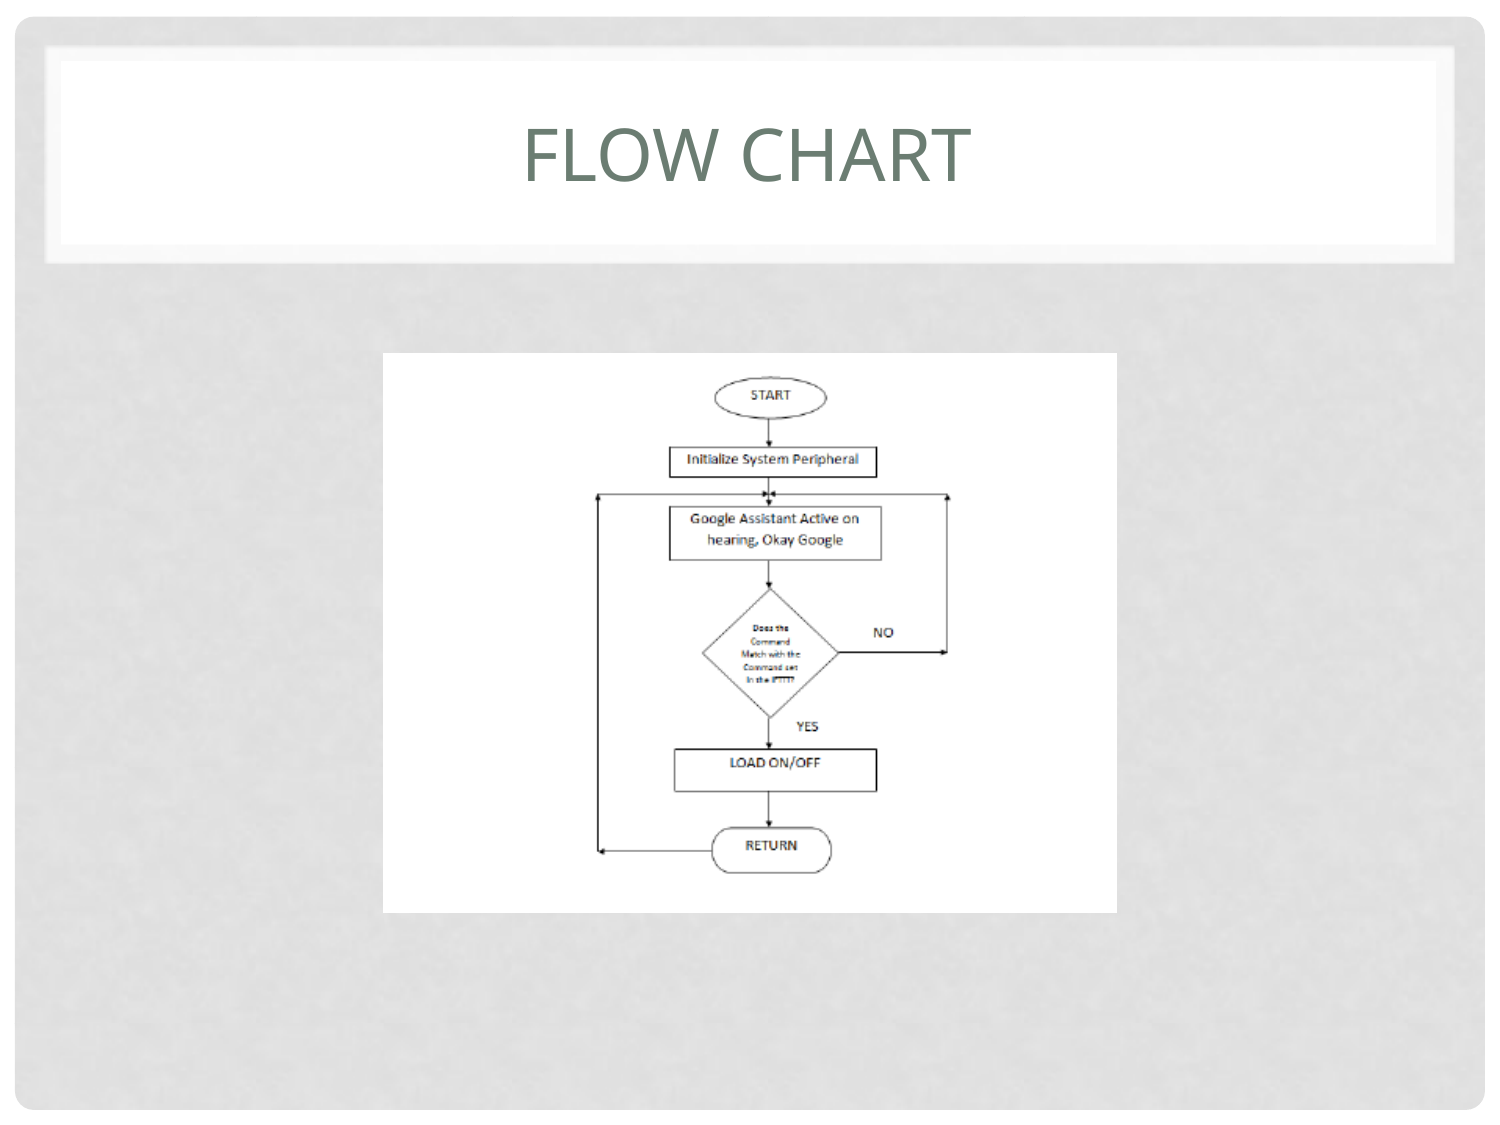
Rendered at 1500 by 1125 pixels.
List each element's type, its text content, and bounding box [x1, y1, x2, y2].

picture [383, 352, 1117, 913]
title Flow chart [69, 66, 1425, 238]
